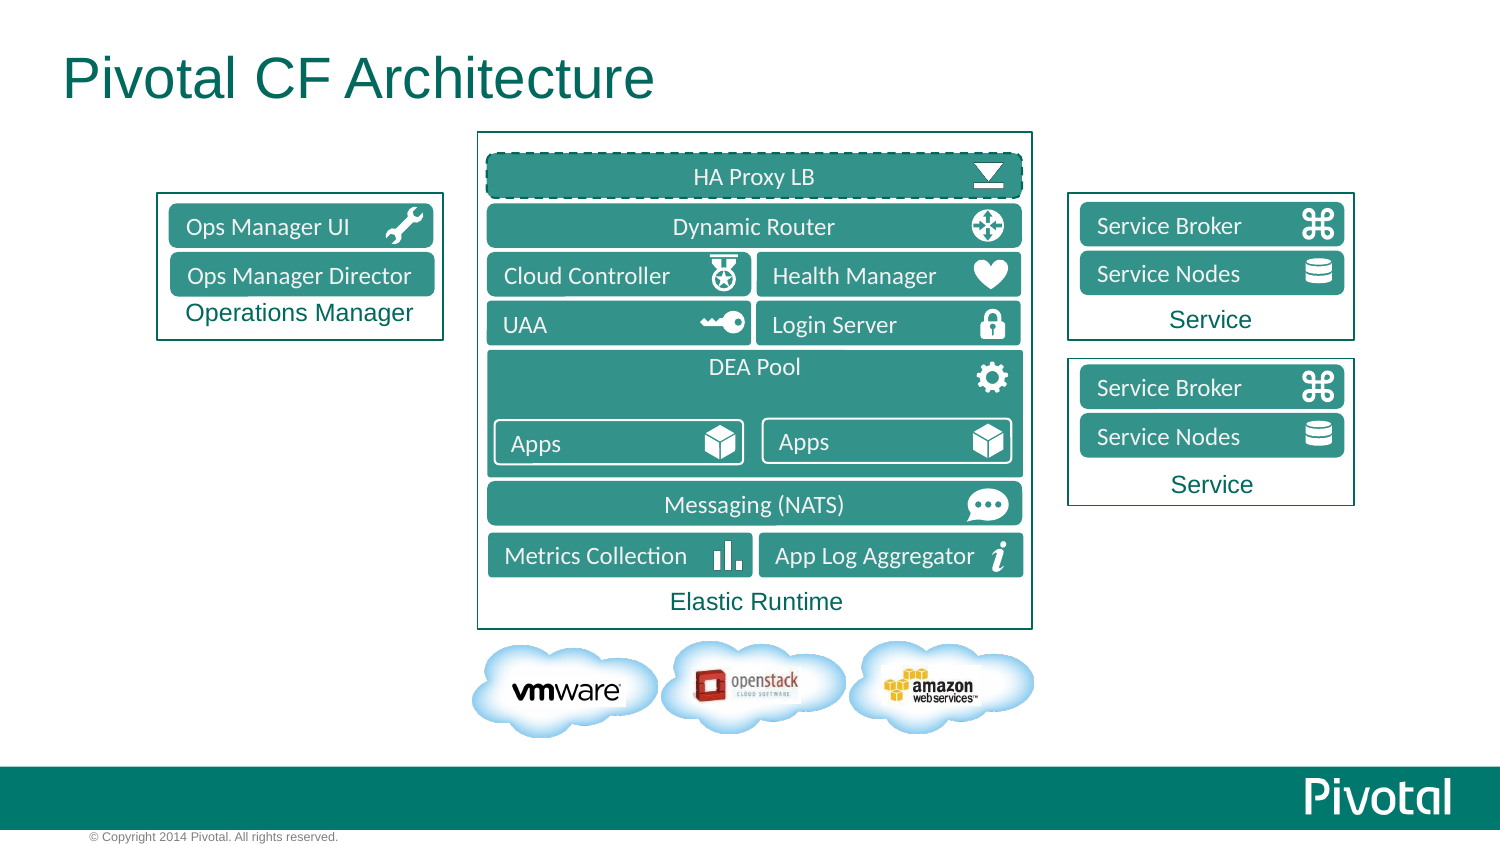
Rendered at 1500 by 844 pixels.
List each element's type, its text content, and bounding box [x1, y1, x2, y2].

title Pivotal CF Architecture [62, 47, 1443, 124]
picture [472, 645, 658, 742]
picture [660, 641, 846, 738]
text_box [477, 131, 1033, 630]
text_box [156, 192, 444, 341]
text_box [1067, 358, 1355, 507]
picture [1304, 775, 1452, 818]
picture [848, 641, 1034, 738]
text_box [1067, 192, 1355, 342]
